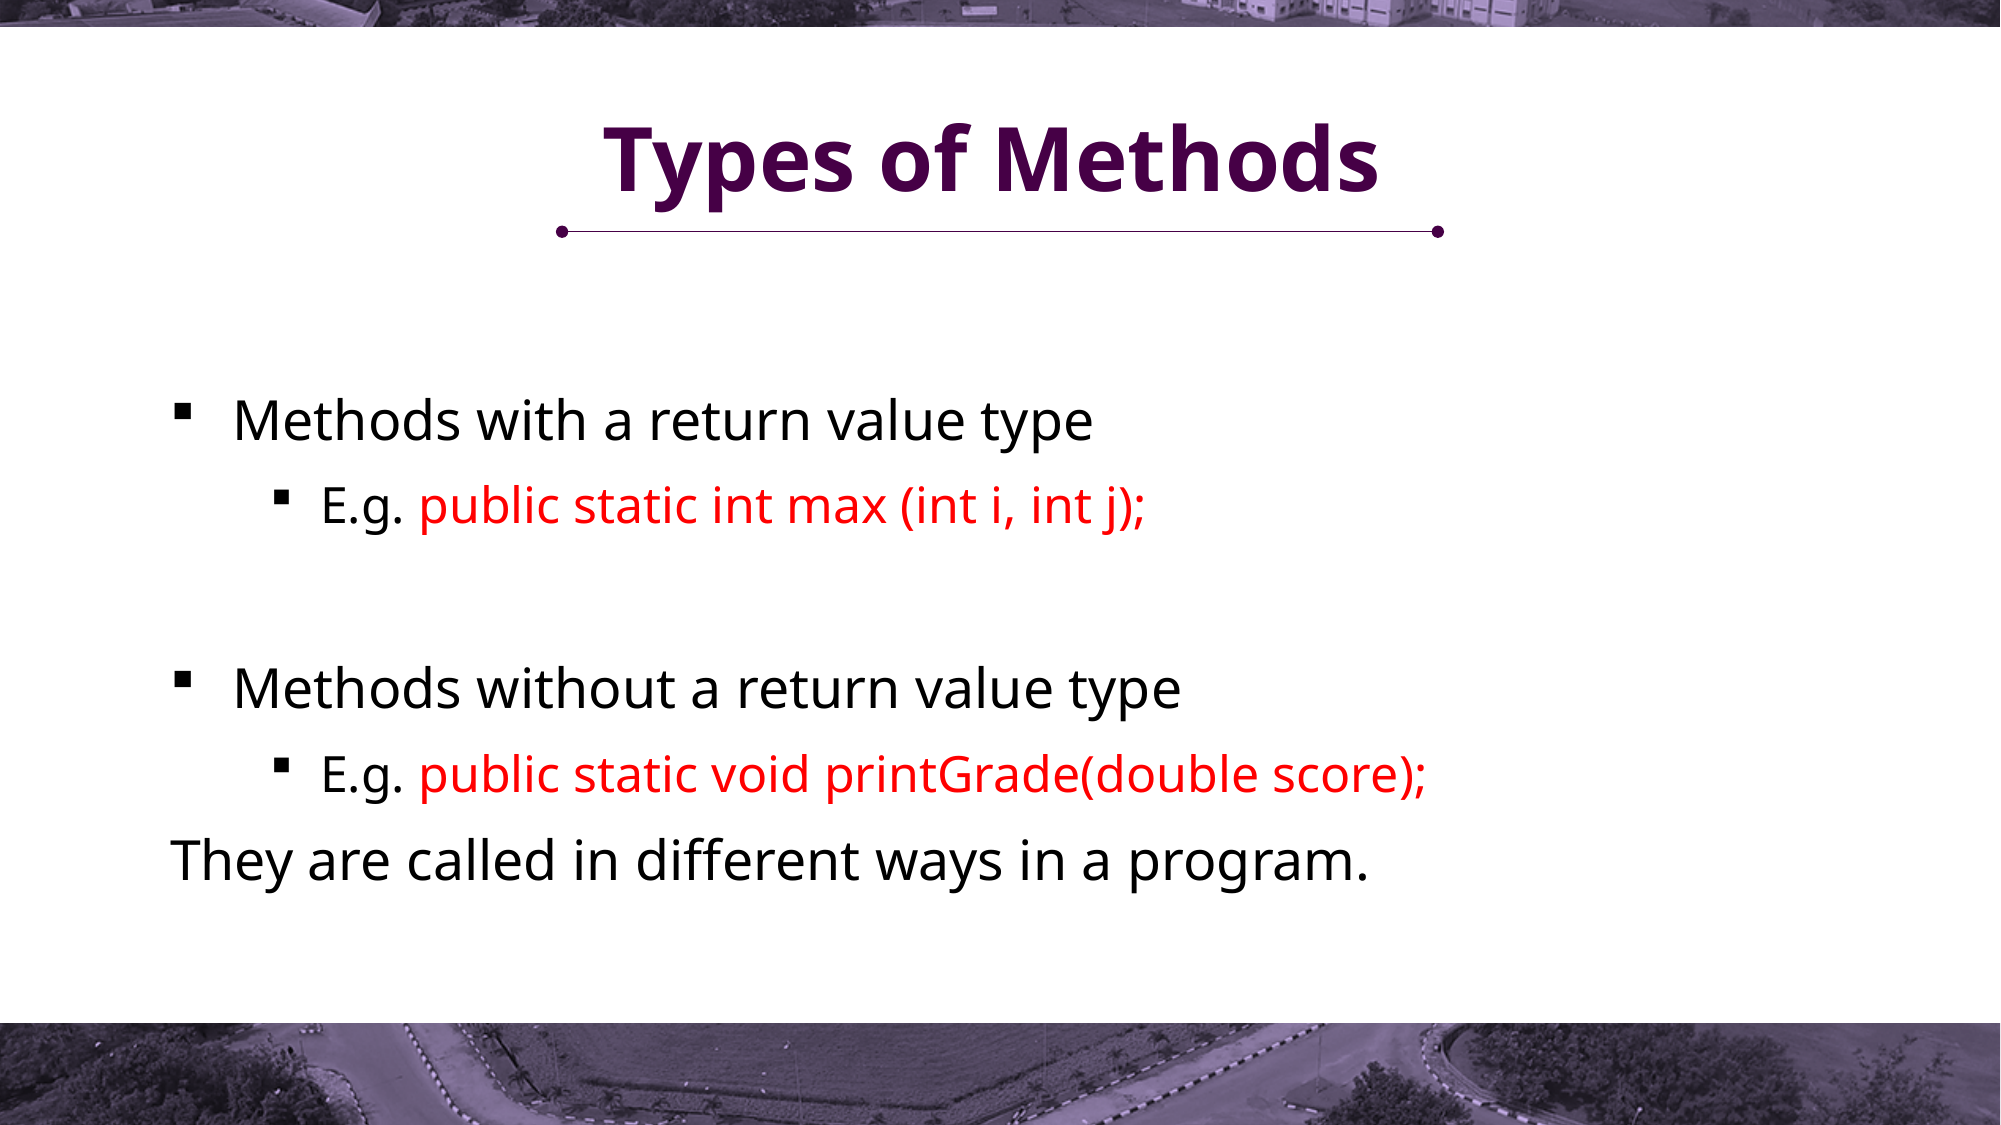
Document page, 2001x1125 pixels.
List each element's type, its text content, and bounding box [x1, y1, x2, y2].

title Types of Methods [102, 79, 1882, 233]
list Methods with a return value type E.g. public static int max (int i, int j); Methods without a return value type E.g. public static void printGrade(double score); They are called in different ways in a program. [55, 262, 1945, 1005]
